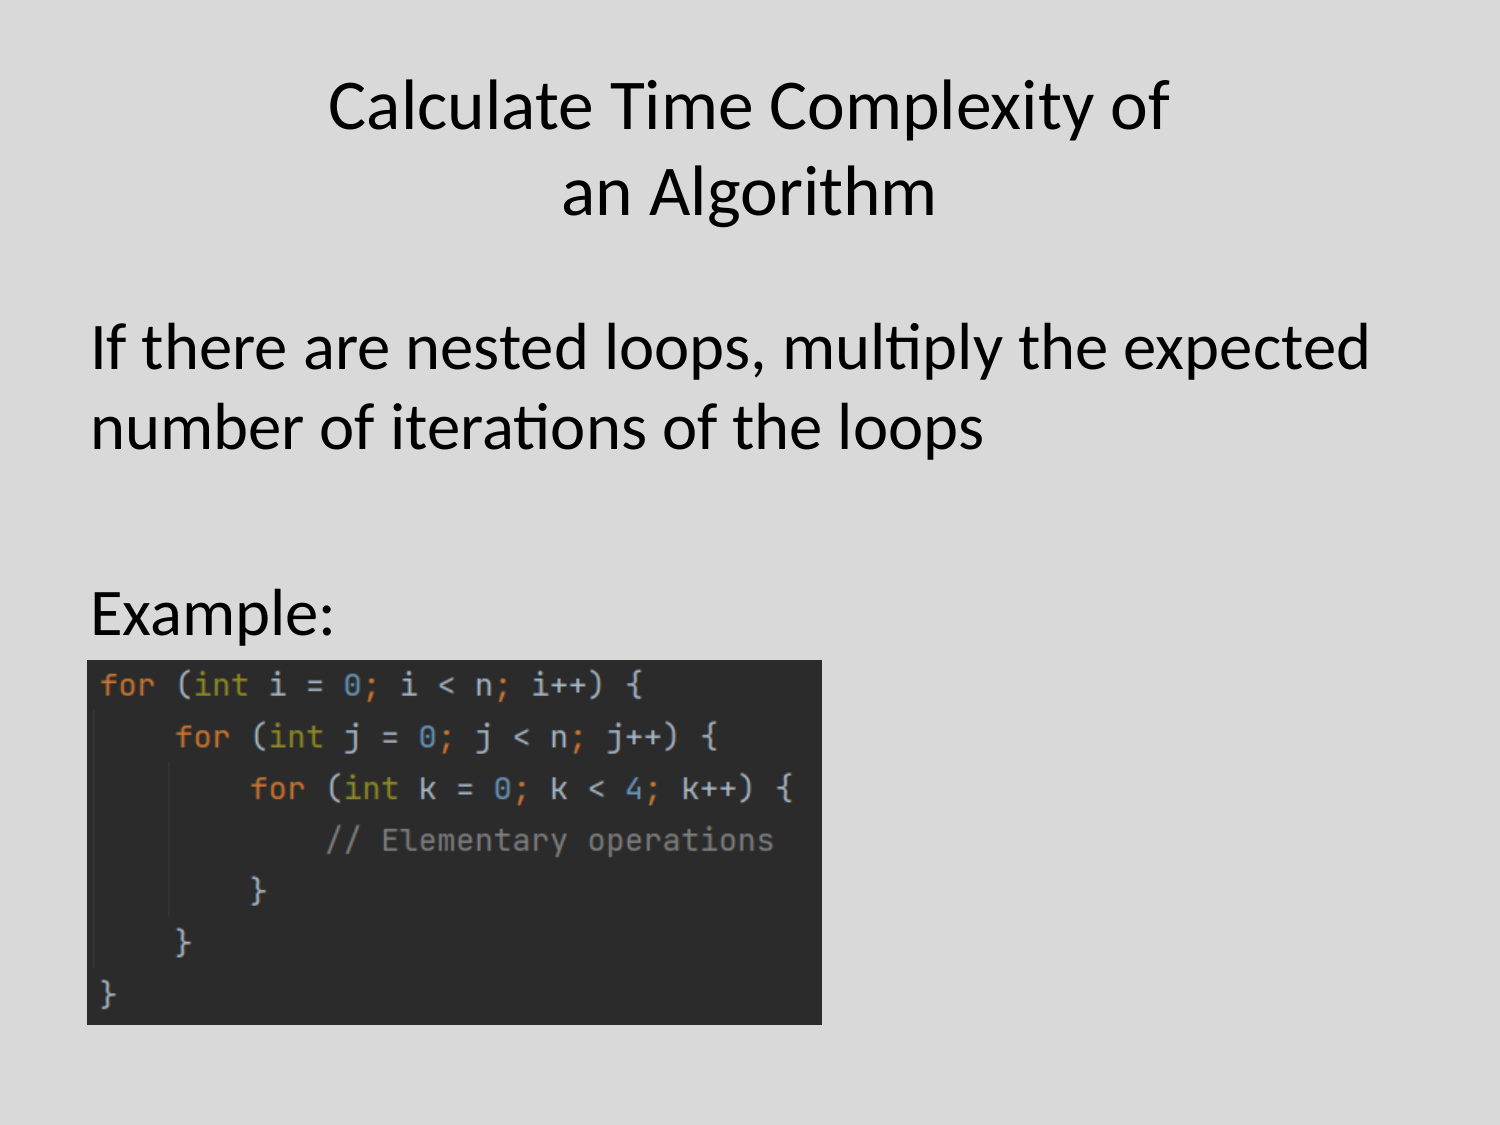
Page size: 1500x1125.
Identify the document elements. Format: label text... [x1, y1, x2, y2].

picture [87, 660, 823, 1026]
list If there are nested loops, multiply the expected number of iterations of the loops Example: [75, 295, 1425, 1038]
title Calculate Time Complexity of an Algorithm [75, 50, 1425, 238]
